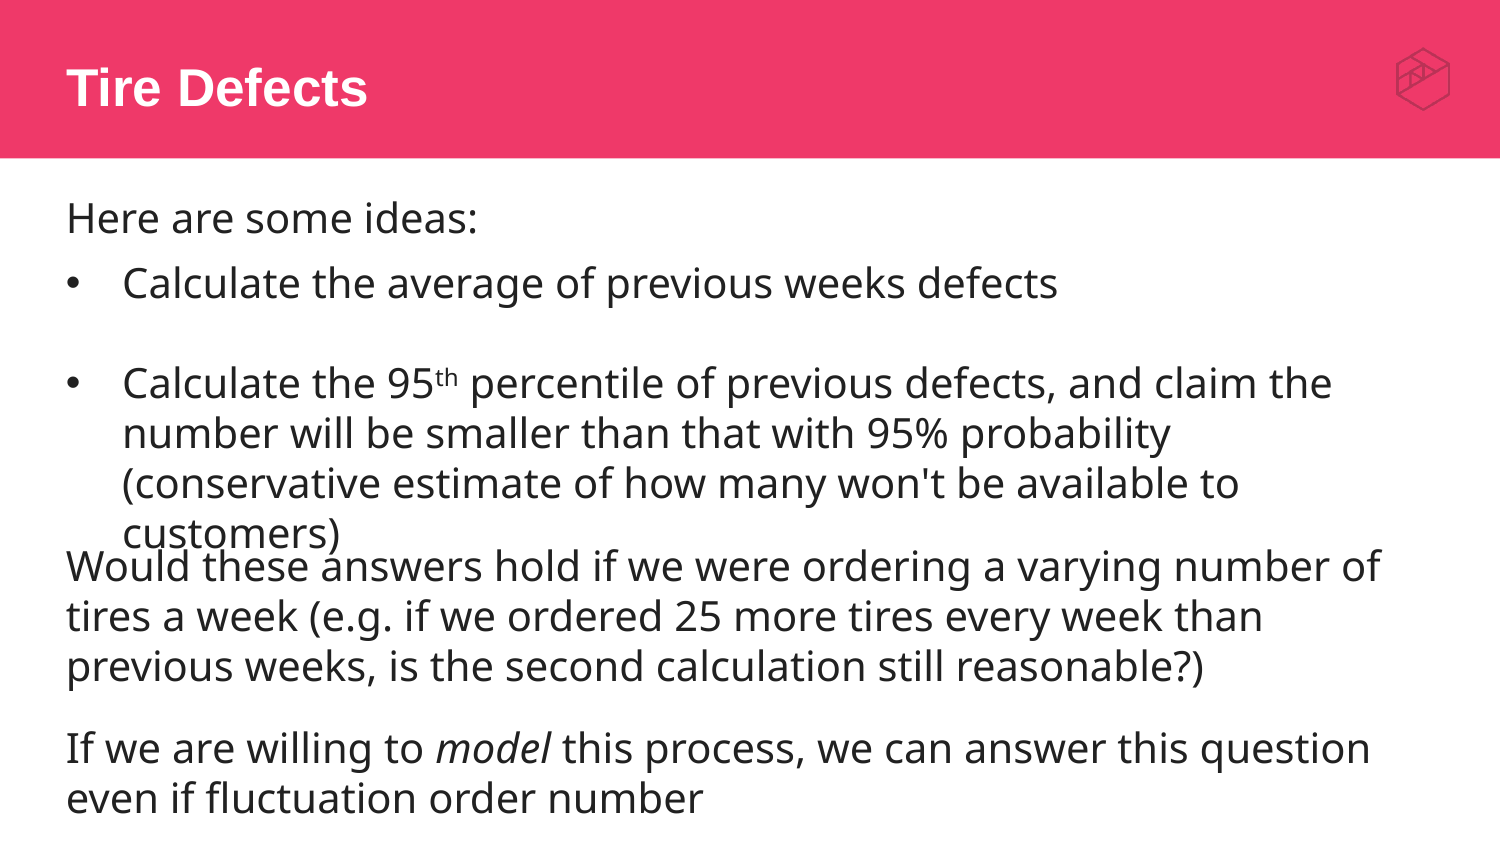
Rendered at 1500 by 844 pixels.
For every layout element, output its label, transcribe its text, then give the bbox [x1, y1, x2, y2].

text_box Calculate the average of previous weeks defects Calculate the 95th percentile of previous defects, and claim the number will be smaller than that with 95% probability (conservative estimate of how many won't be available to customers) [51, 249, 1430, 532]
text_box If we are willing to model this process, we can answer this question even if fluctuation order number [51, 714, 1430, 830]
text_box Here are some ideas: [51, 183, 1430, 249]
text_box Would these answers hold if we were ordering a varying number of tires a week (e.g. if we ordered 25 more tires every week than previous weeks, is the second calculation still reasonable?) [51, 532, 1430, 698]
title Tire Defects [50, 37, 1450, 133]
